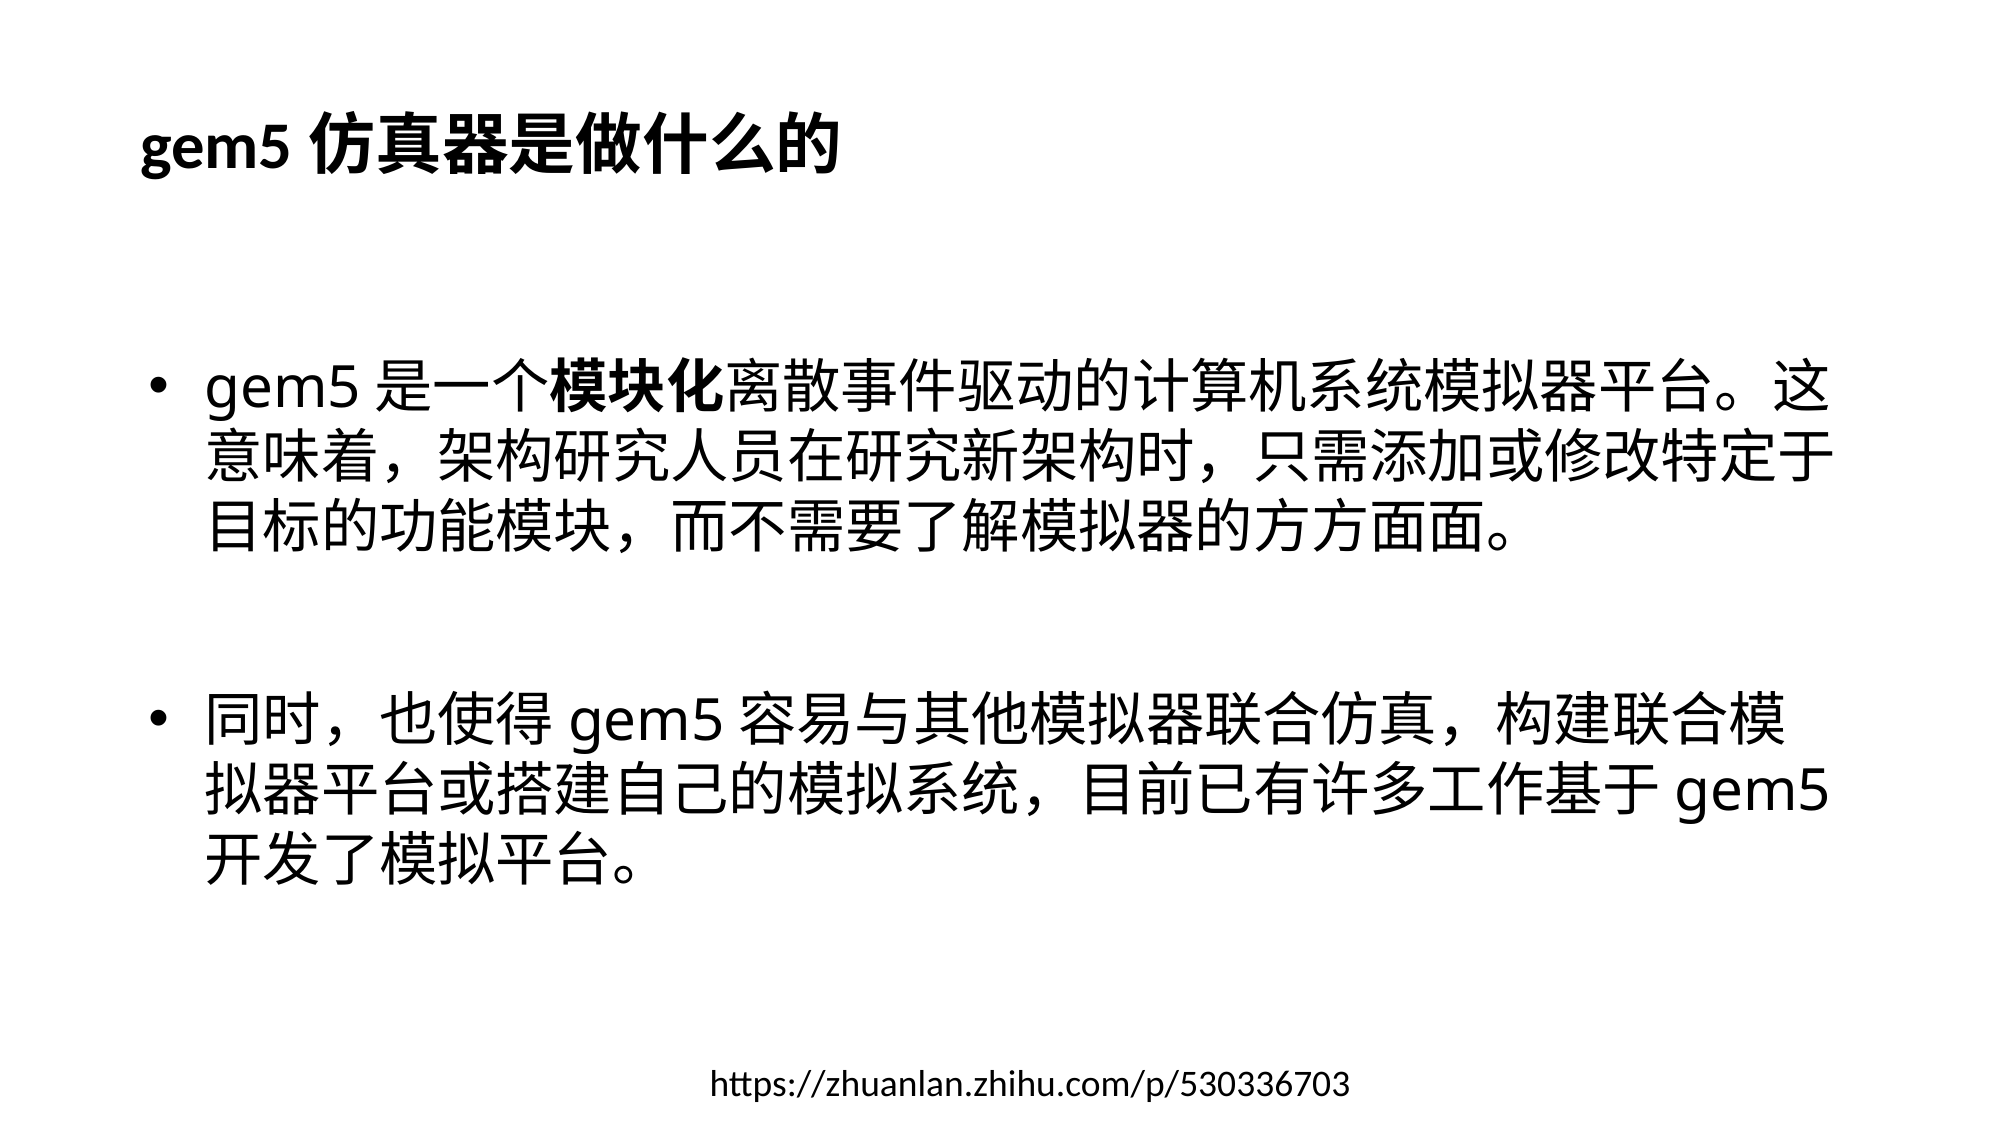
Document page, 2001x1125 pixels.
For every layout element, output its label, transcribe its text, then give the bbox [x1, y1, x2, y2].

text_box 同时，也使得gem5容易与其他模拟器联合仿真，构建联合模拟器平台或搭建自己的模拟系统，目前已有许多工作基于gem5开发了模拟平台。 [133, 675, 1855, 900]
text_box https://zhuanlan.zhihu.com/p/530336703 [694, 1051, 1366, 1112]
text_box gem5仿真器是做什么的 [125, 94, 858, 190]
text_box gem5是一个模块化离散事件驱动的计算机系统模拟器平台。这意味着，架构研究人员在研究新架构时，只需添加或修改特定于目标的功能模块，而不需要了解模拟器的方方面面。 [133, 341, 1855, 567]
